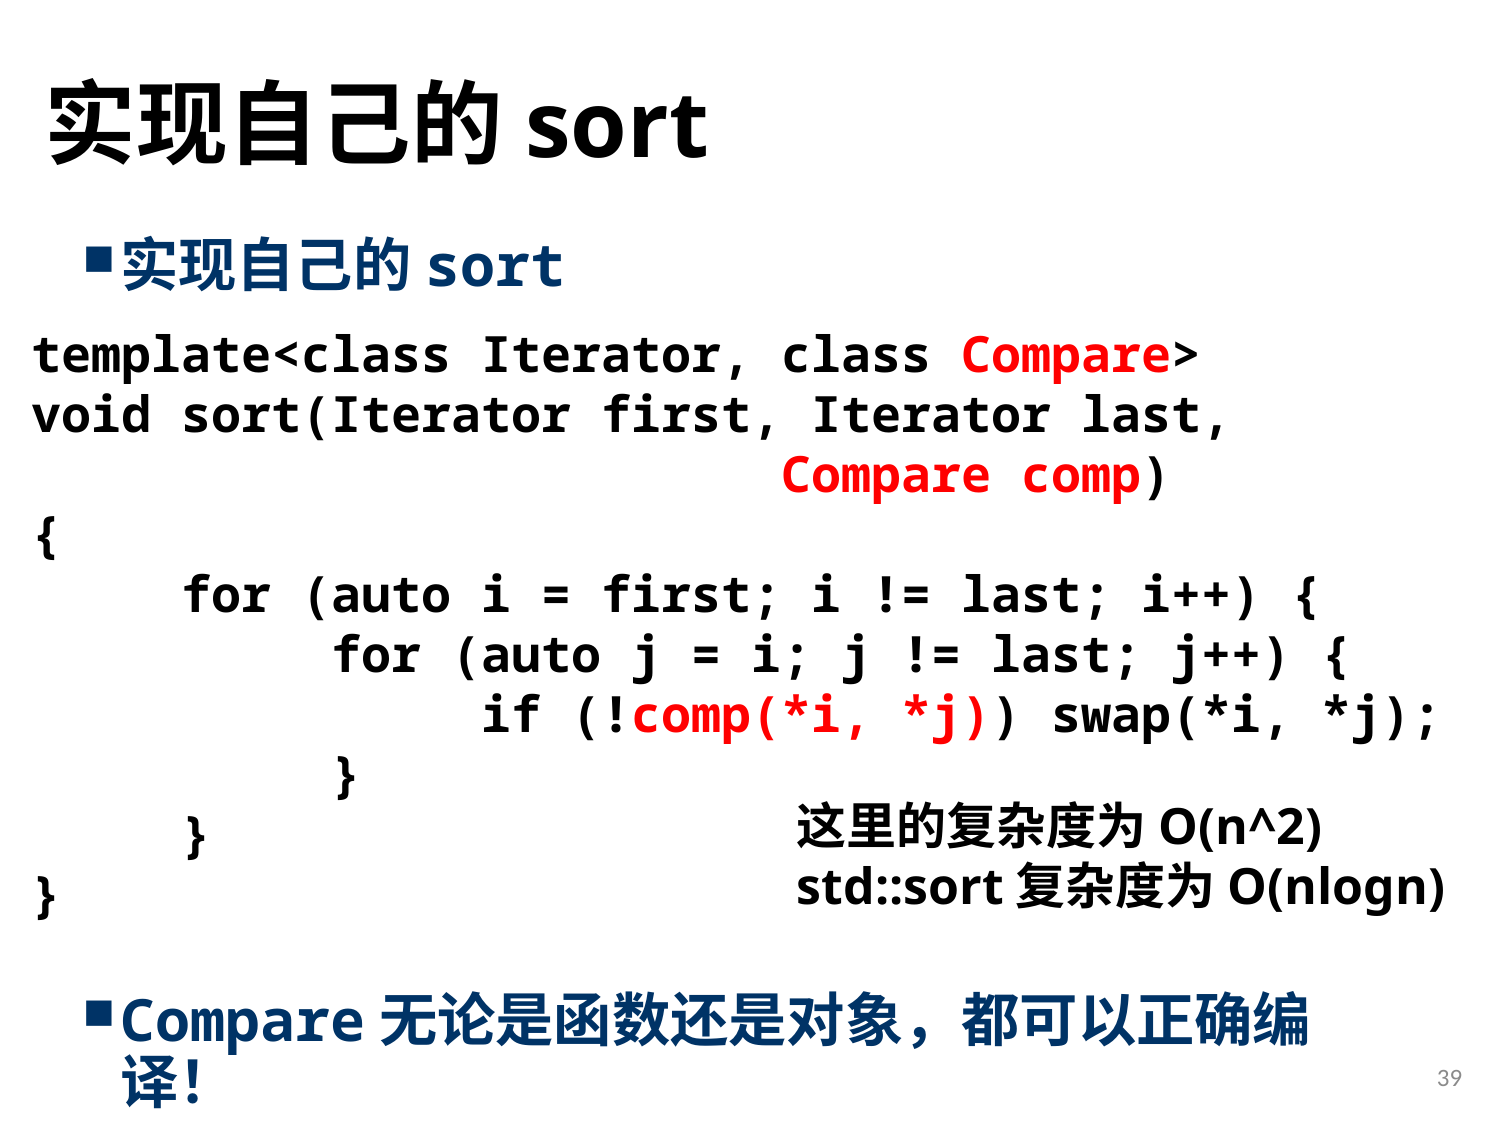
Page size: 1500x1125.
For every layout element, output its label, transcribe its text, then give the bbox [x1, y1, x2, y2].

title 实现自己的sort [29, 19, 1324, 237]
slide_number 39 [1139, 1046, 1478, 1107]
list 实现自己的sort Compare无论是函数还是对象，都可以正确编译！ [67, 931, 1388, 1099]
list 实现自己的sort Compare无论是函数还是对象，都可以正确编译！ [67, 229, 1388, 315]
text_box 这里的复杂度为O(n^2) std::sort复杂度为O(nlogn) [782, 786, 1460, 922]
text_box template<class Iterator, class Compare> void sort(Iterator first, Iterator last, Compare comp) { for (auto i = first; i != last; i++) { for (auto j = i; j != last; j++) { if (!comp(*i, *j)) swap(*i, *j); } } } [16, 315, 1457, 931]
